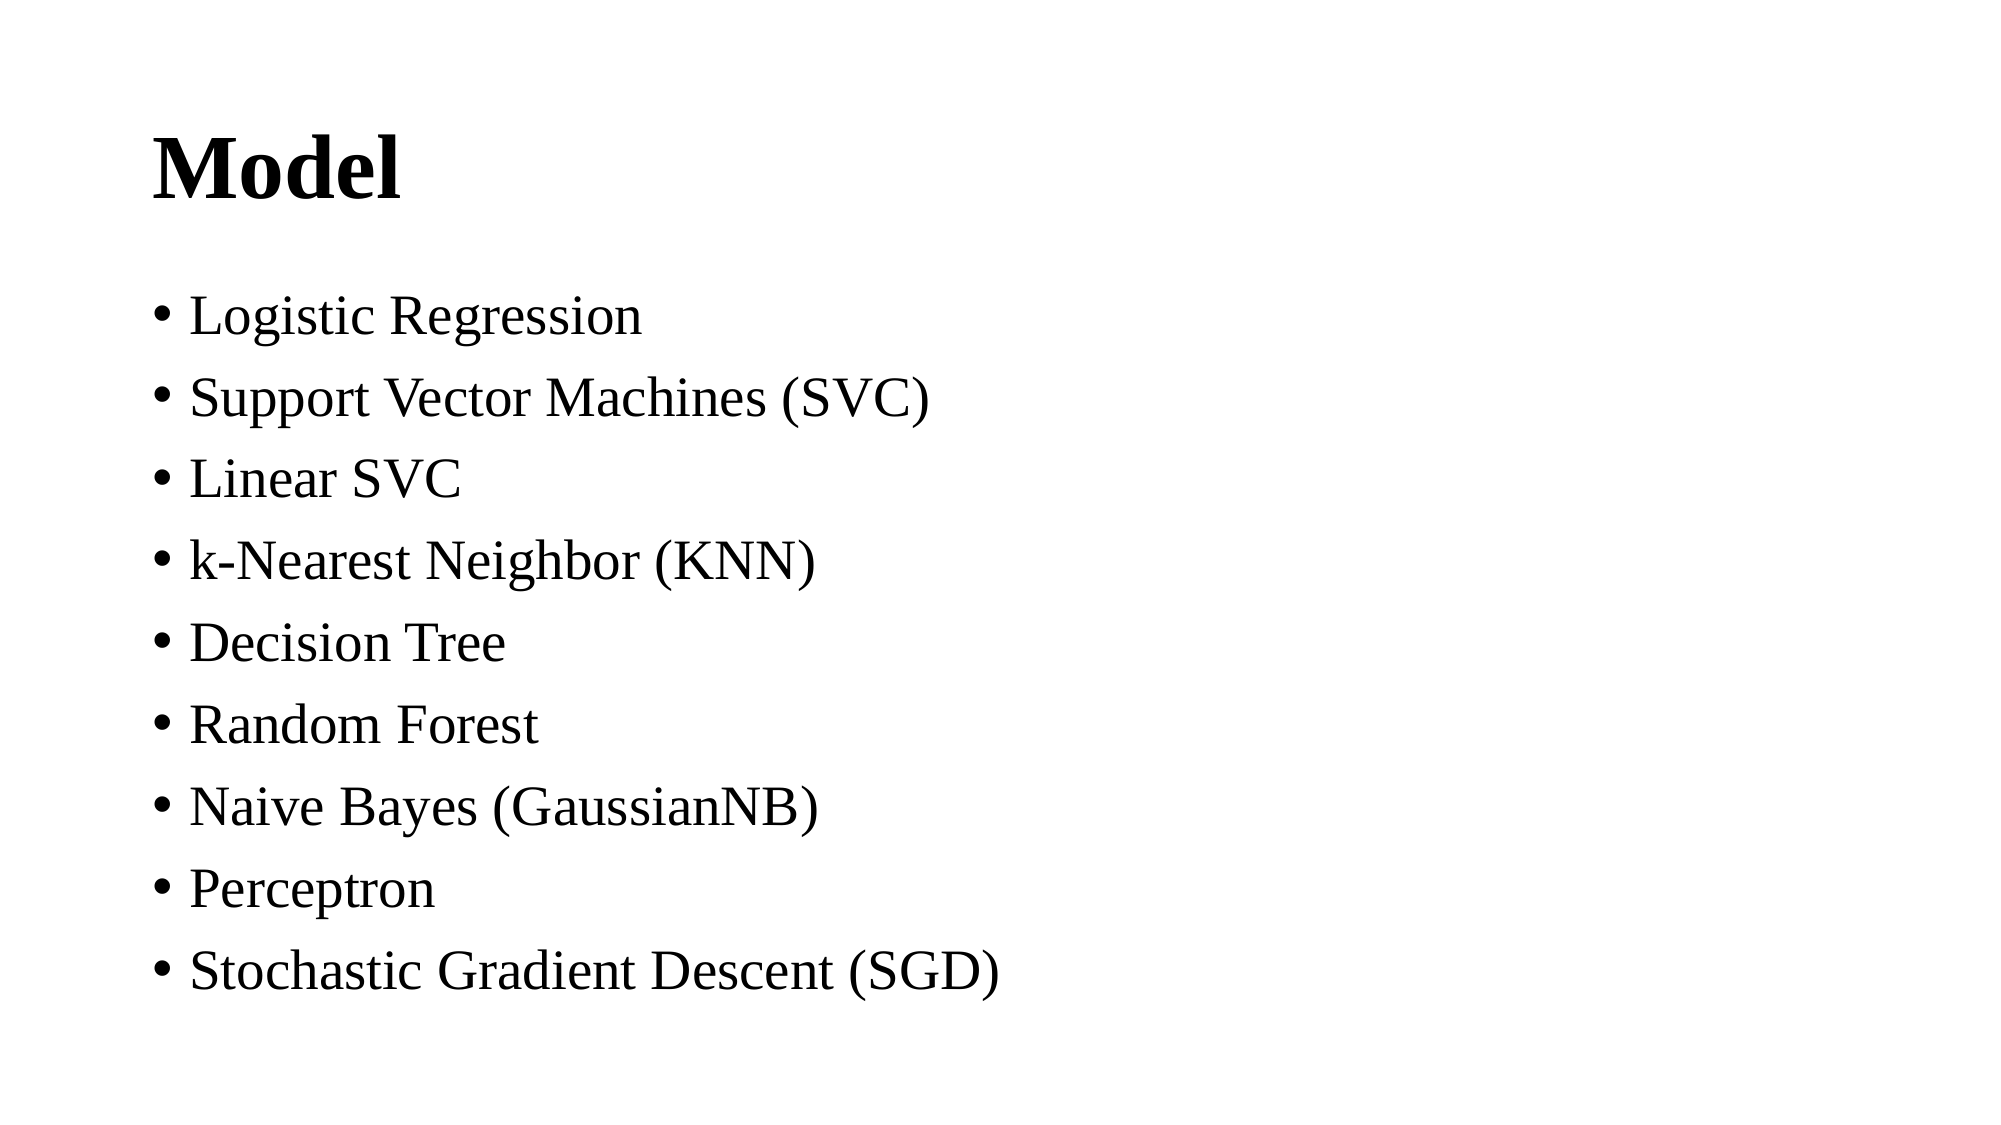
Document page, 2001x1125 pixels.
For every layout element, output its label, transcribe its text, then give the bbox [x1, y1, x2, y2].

title Model [137, 59, 1863, 277]
list Logistic Regression Support Vector Machines (SVC) Linear SVC k-Nearest Neighbor (KNN) Decision Tree Random Forest Naive Bayes (GaussianNB) Perceptron Stochastic Gradient Descent (SGD) [137, 277, 1863, 1014]
